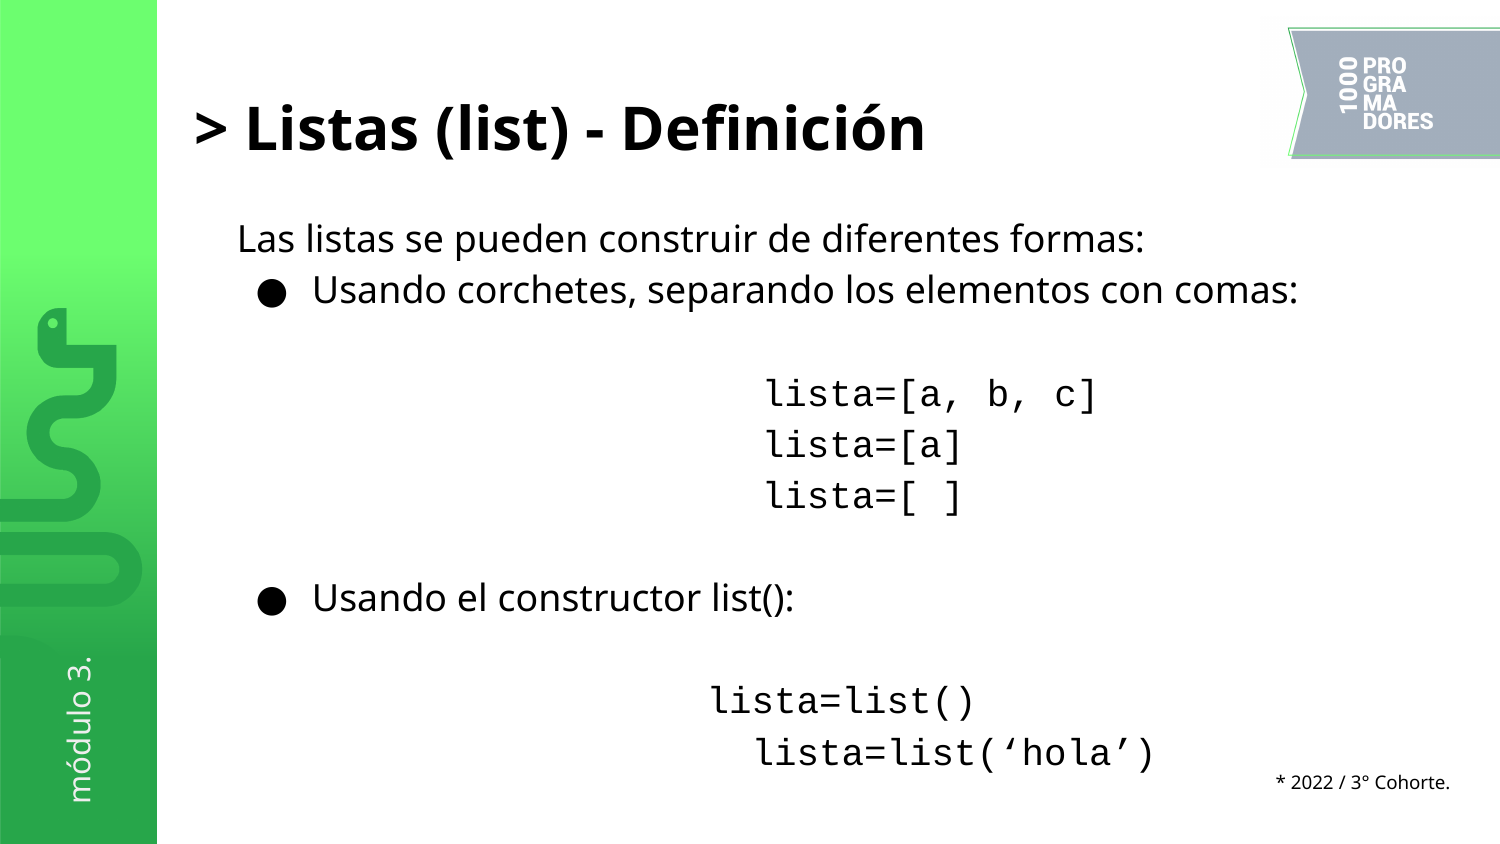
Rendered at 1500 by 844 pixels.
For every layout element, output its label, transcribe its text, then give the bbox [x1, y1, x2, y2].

text_box > Listas (list) - Definición [179, 75, 1170, 156]
picture [0, 0, 157, 844]
picture [1259, 15, 1500, 169]
text_box Las listas se pueden construir de diferentes formas: Usando corchetes, separando los elementos con comas: lista=[a, b, c] lista=[a] lista=[ ] Usando el constructor list(): lista=list() lista=list(‘hola’) [221, 193, 1462, 780]
text_box * 2022 / 3° Cohorte. [1131, 780, 1462, 799]
